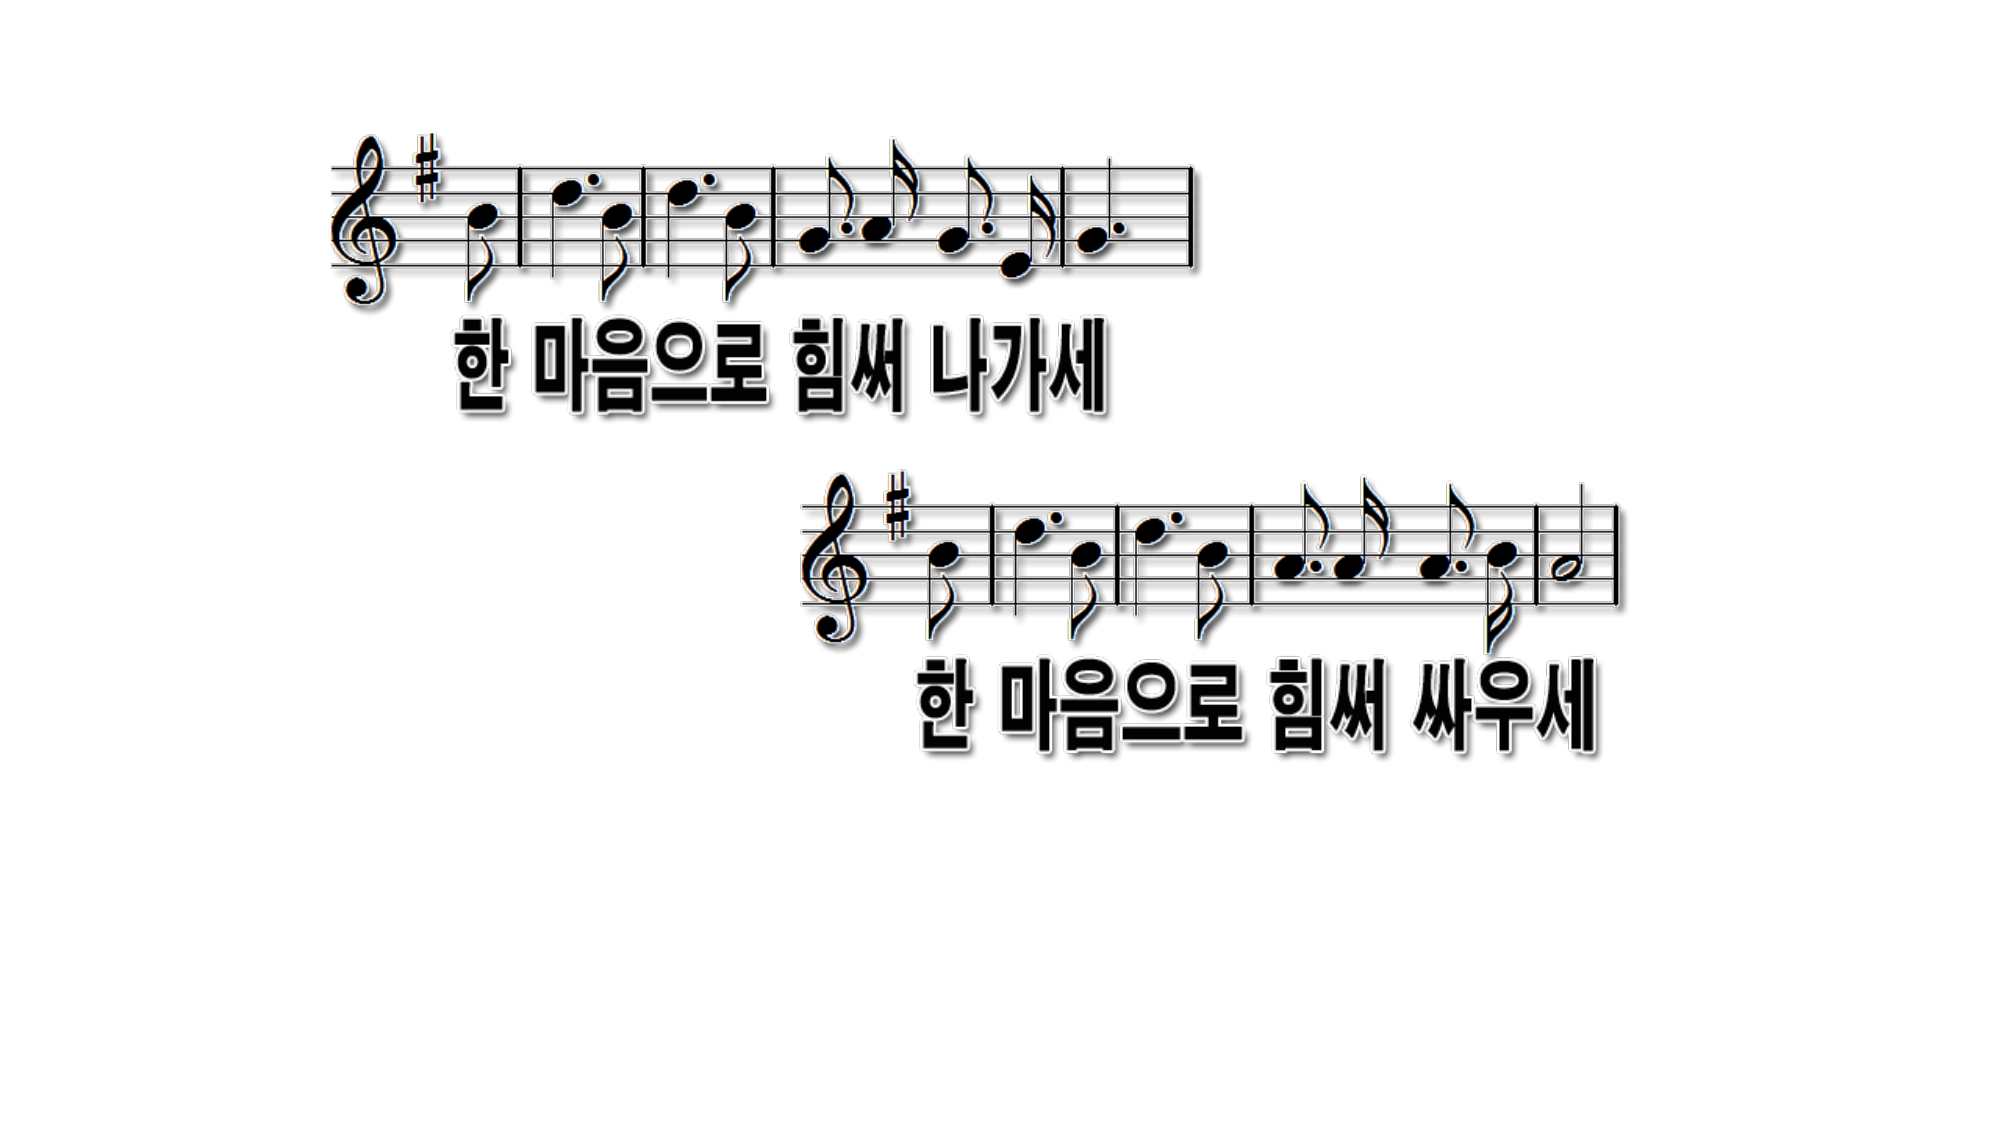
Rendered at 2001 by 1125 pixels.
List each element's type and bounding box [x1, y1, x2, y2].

picture [249, 0, 1750, 835]
